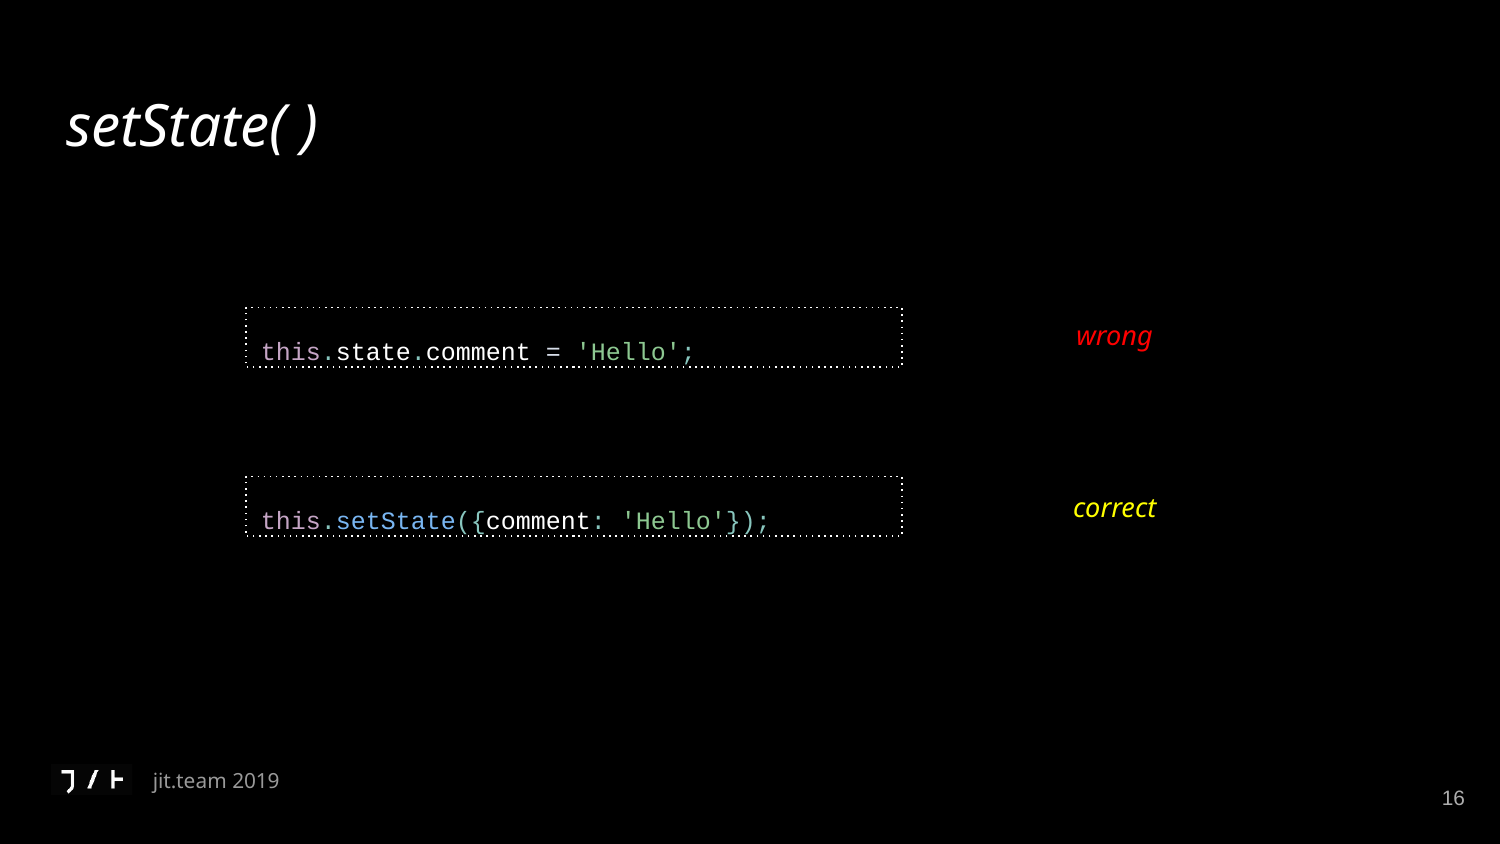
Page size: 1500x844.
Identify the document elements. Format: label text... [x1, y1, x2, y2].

slide_number ‹#› [1389, 764, 1480, 830]
text_box correct [975, 479, 1255, 534]
text_box jit.team 2019 [90, 752, 342, 807]
picture [50, 764, 133, 796]
list this.setState({comment: 'Hello'}); [245, 476, 902, 537]
title setState( ) [51, 72, 1449, 167]
list this.state.comment = 'Hello'; [245, 307, 902, 368]
text_box wrong [975, 307, 1255, 362]
